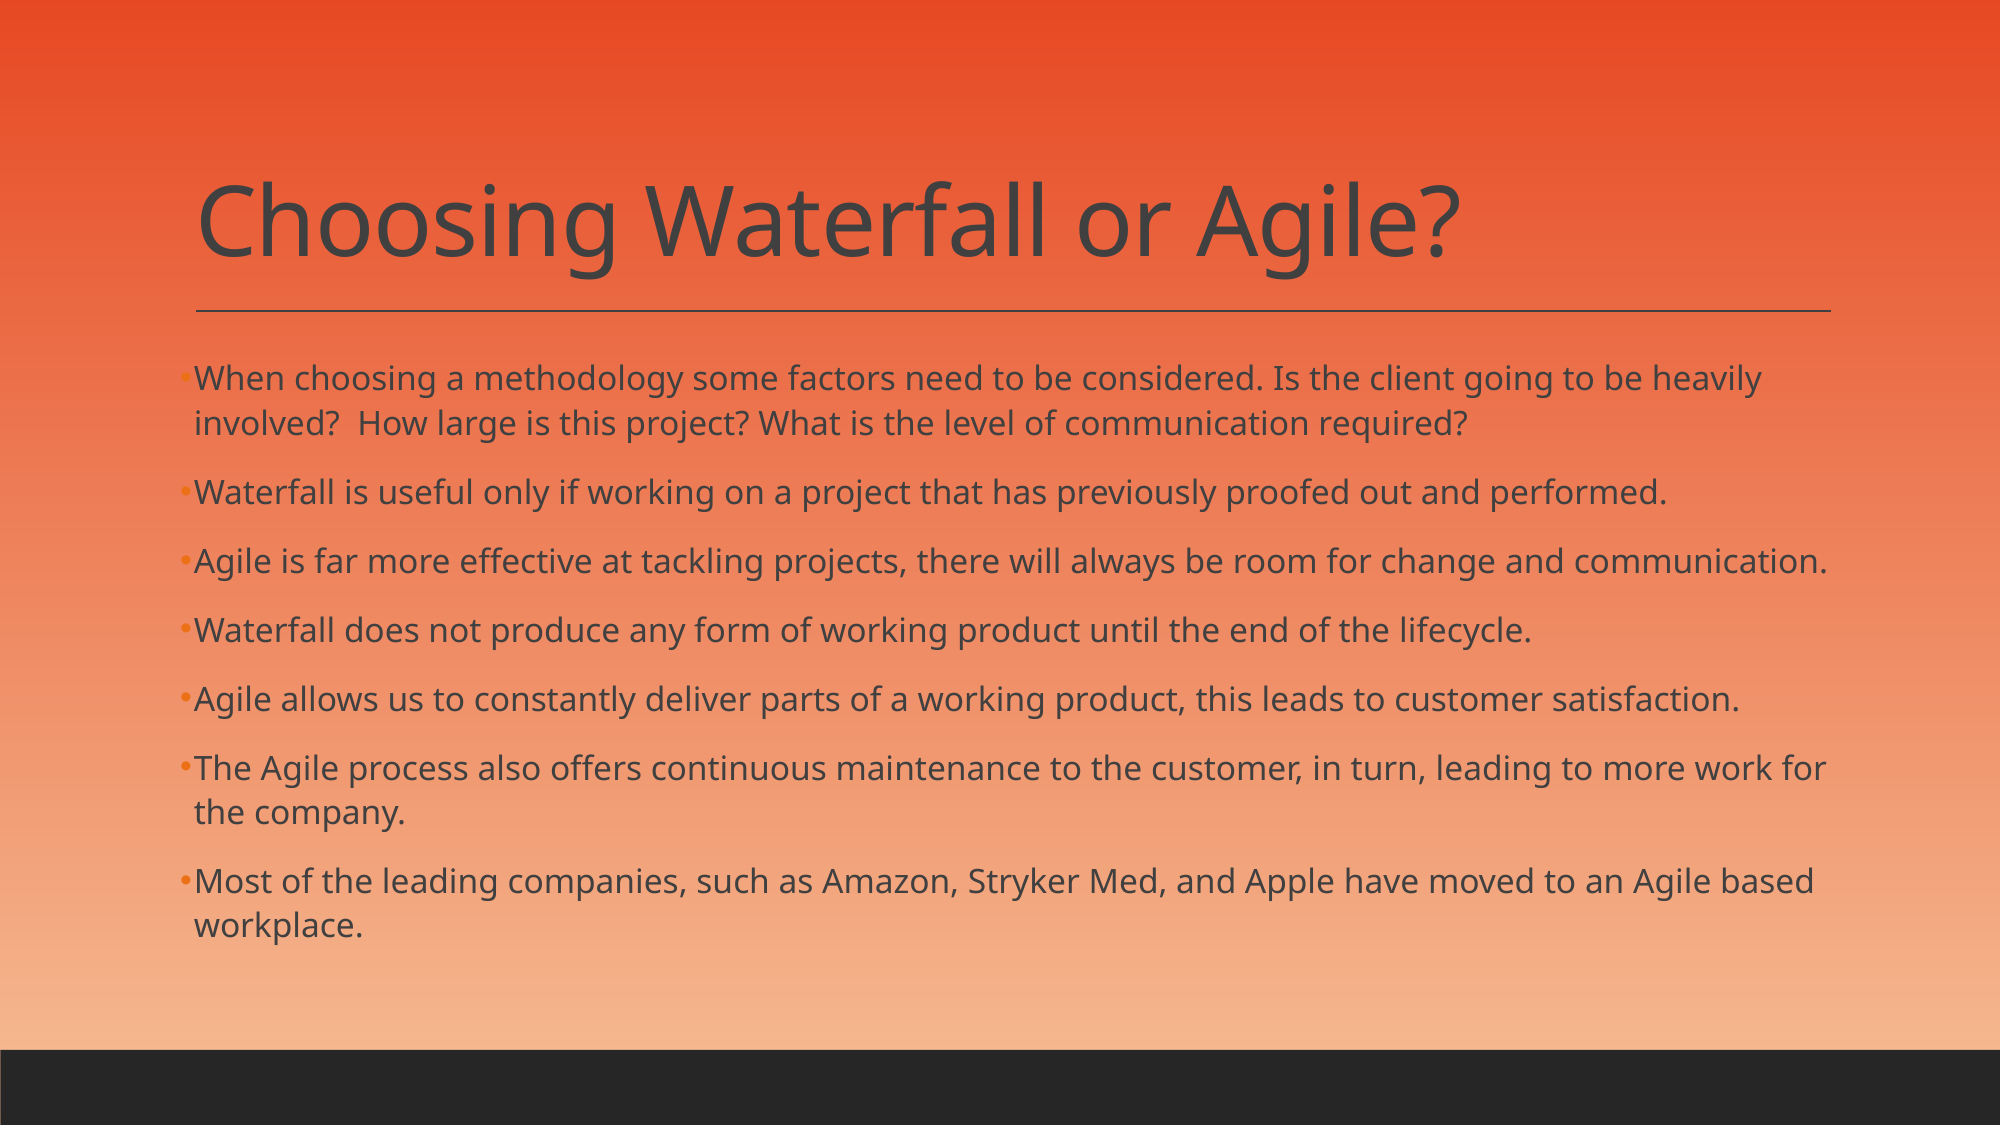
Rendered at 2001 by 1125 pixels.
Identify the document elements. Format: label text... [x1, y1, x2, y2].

list When choosing a methodology some factors need to be considered. Is the client going to be heavily involved? How large is this project? What is the level of communication required? Waterfall is useful only if working on a project that has previously proofed out and performed. Agile is far more effective at tackling projects, there will always be room for change and communication. Waterfall does not produce any form of working product until the end of the lifecycle. Agile allows us to constantly deliver parts of a working product, this leads to customer satisfaction. The Agile process also offers continuous maintenance to the customer, in turn, leading to more work for the company. Most of the leading companies, such as Amazon, Stryker Med, and Apple have moved to an Agile based workplace. [180, 345, 1830, 963]
title Choosing Waterfall or Agile? [180, 47, 1830, 285]
